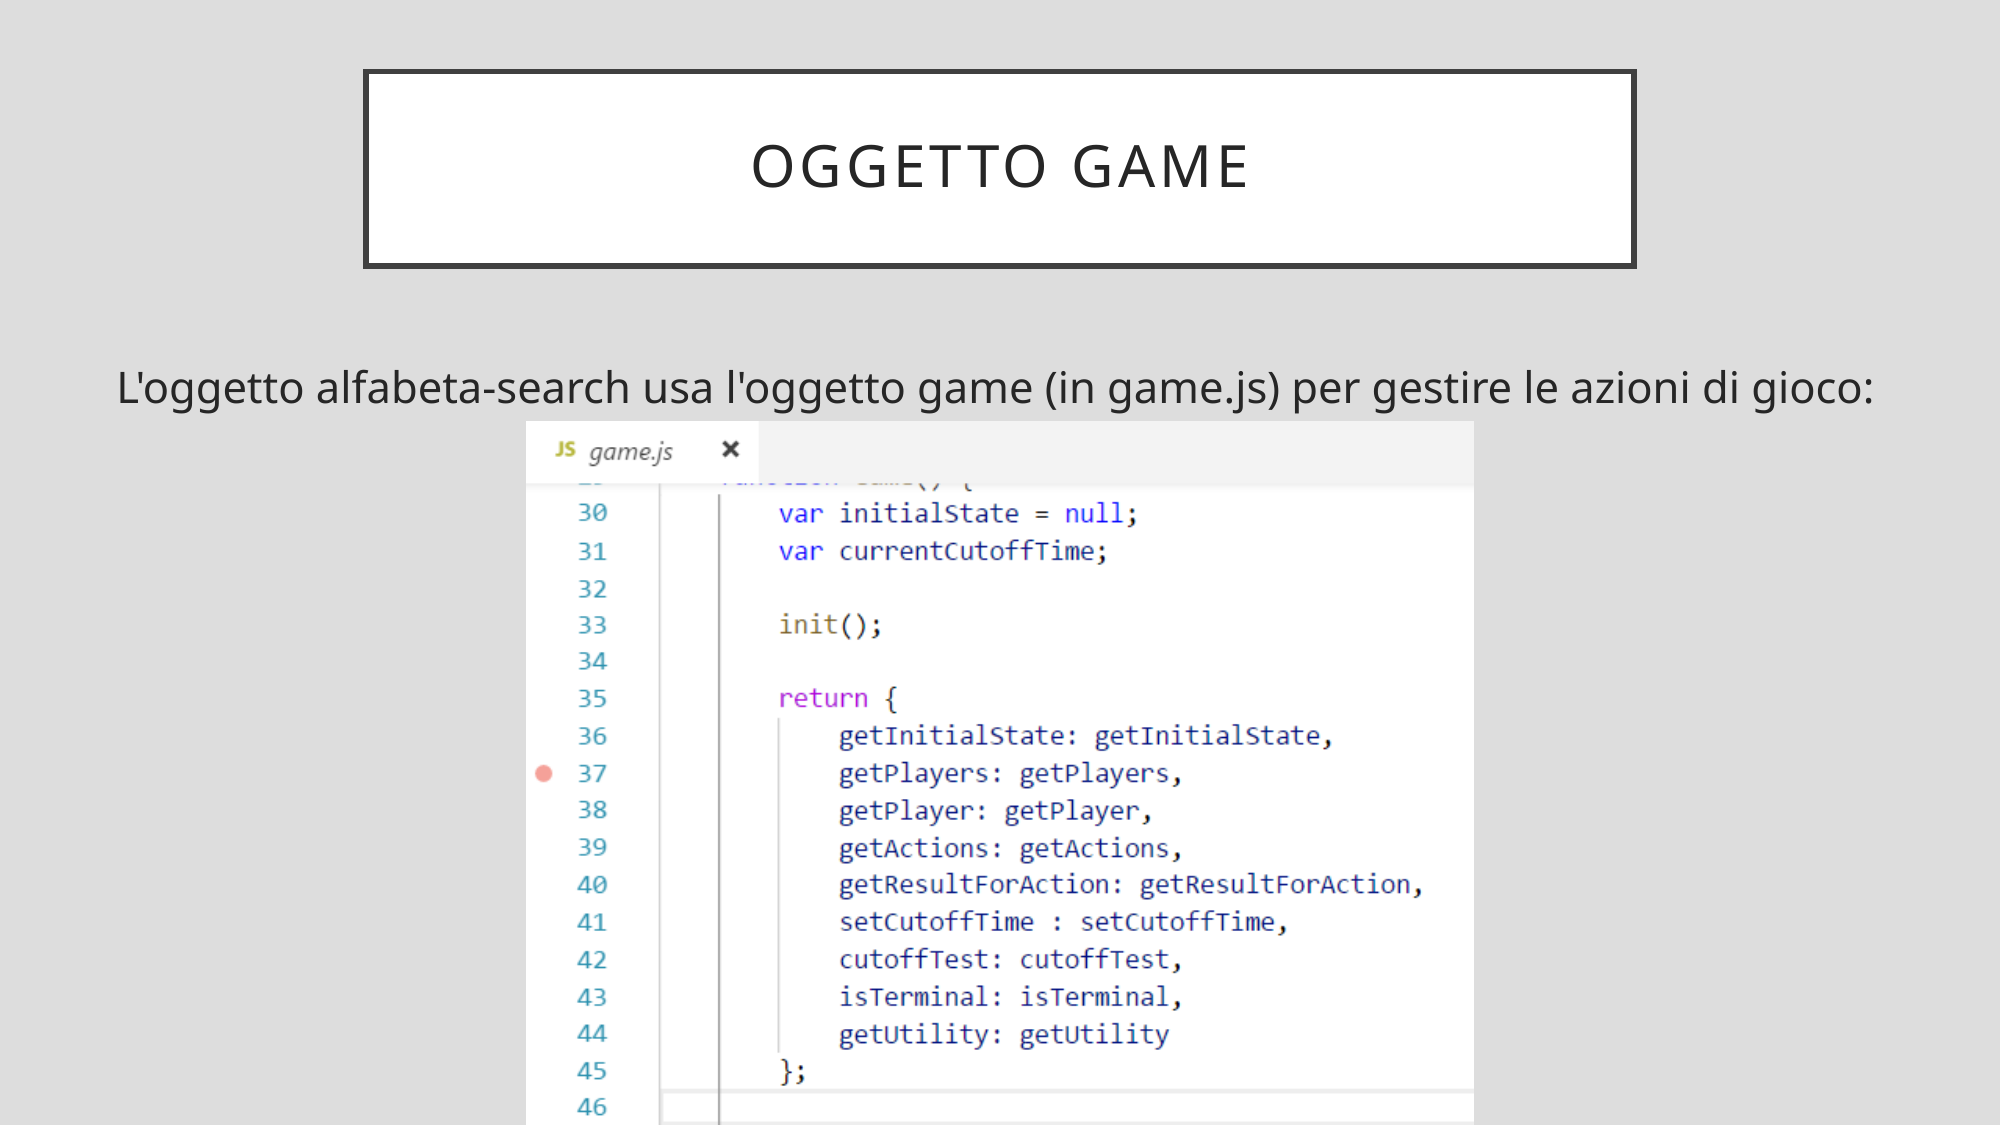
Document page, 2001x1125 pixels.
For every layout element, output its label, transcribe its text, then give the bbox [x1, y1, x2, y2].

title Oggetto game [363, 69, 1637, 269]
list L'oggetto alfabeta-search usa l'oggetto game (in game.js) per gestire le azioni di gioco: [101, 352, 1906, 469]
picture [526, 421, 1474, 1125]
